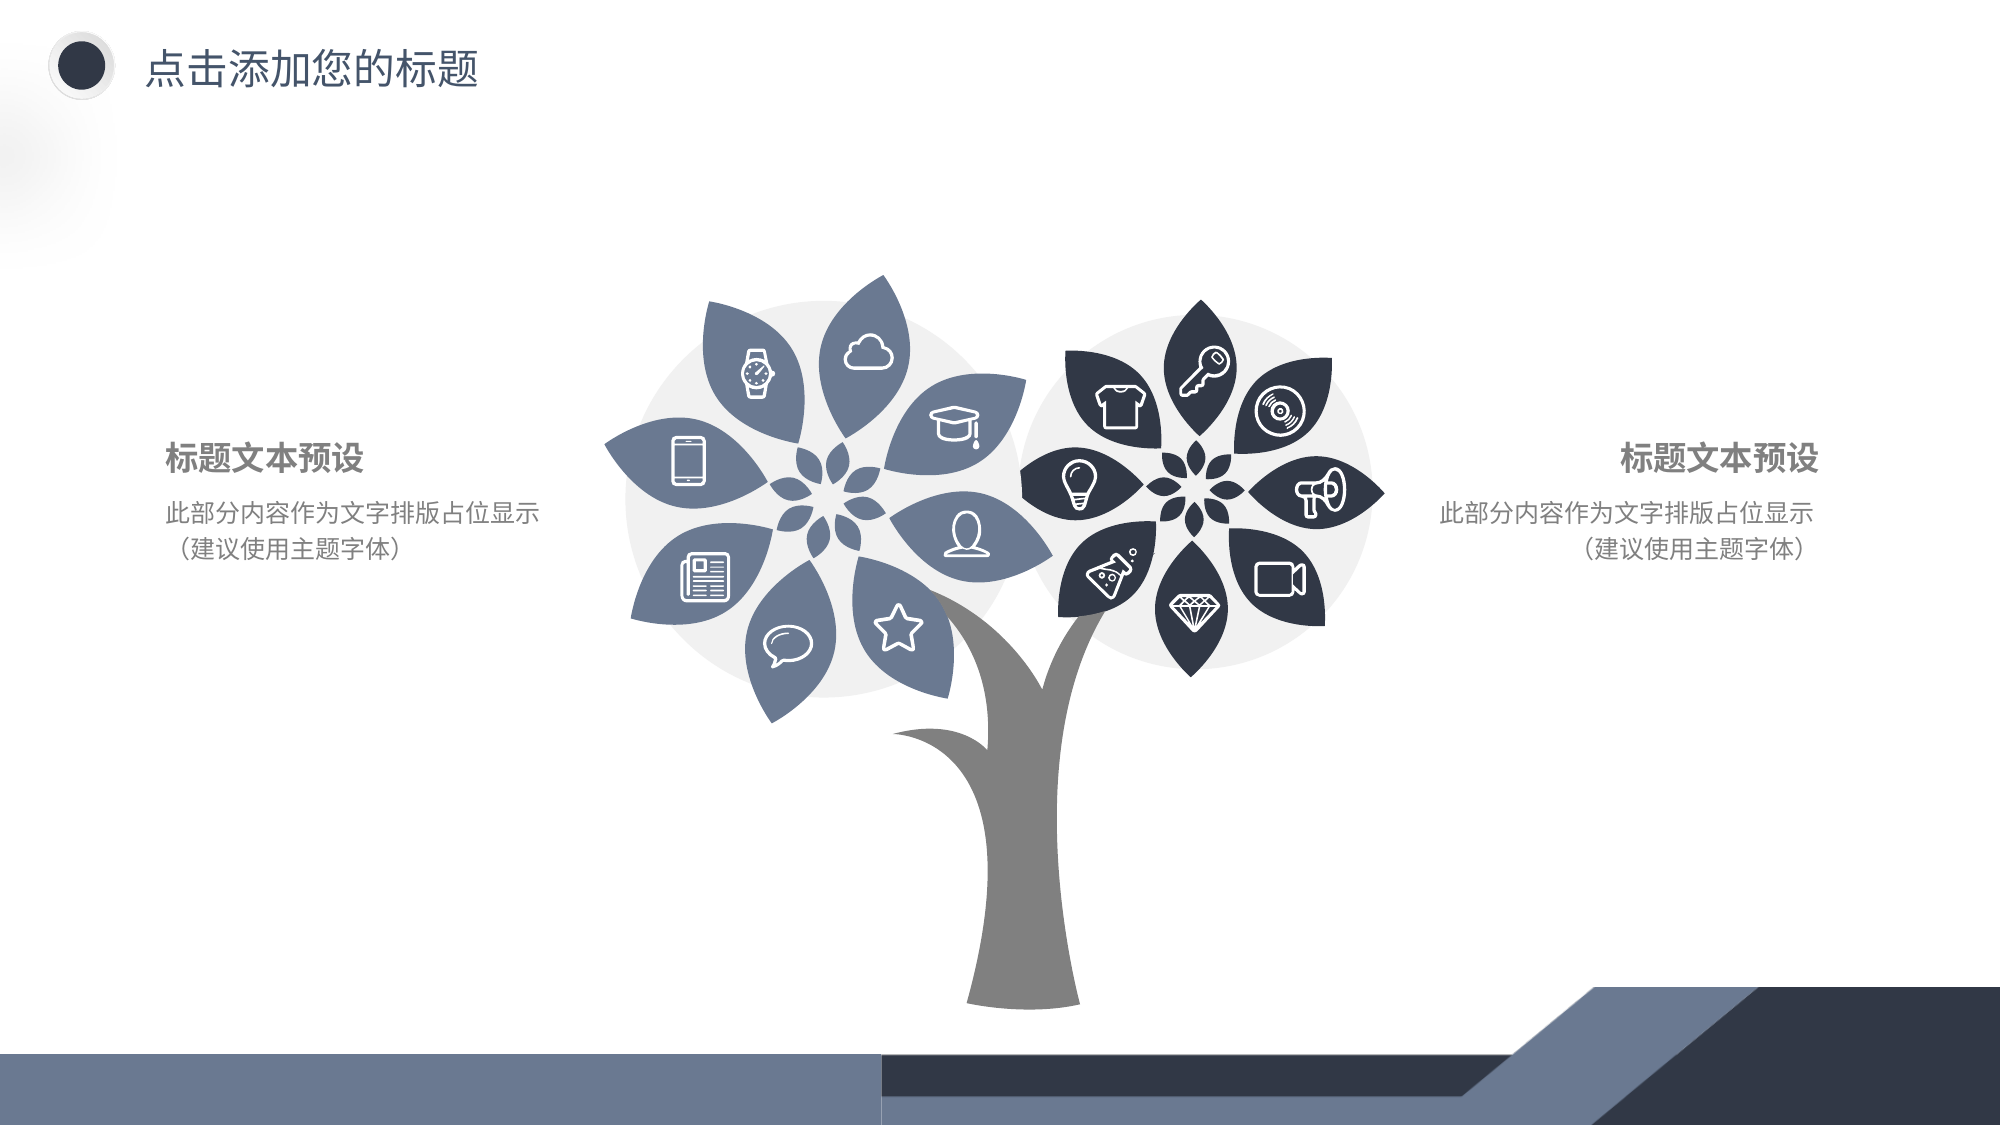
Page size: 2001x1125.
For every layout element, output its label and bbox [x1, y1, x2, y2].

picture [881, 987, 2000, 1125]
text_box [165, 413, 647, 579]
text_box [1356, 413, 1820, 579]
text_box [892, 678, 1081, 1010]
text_box [1053, 299, 1385, 678]
text_box [604, 274, 1053, 724]
